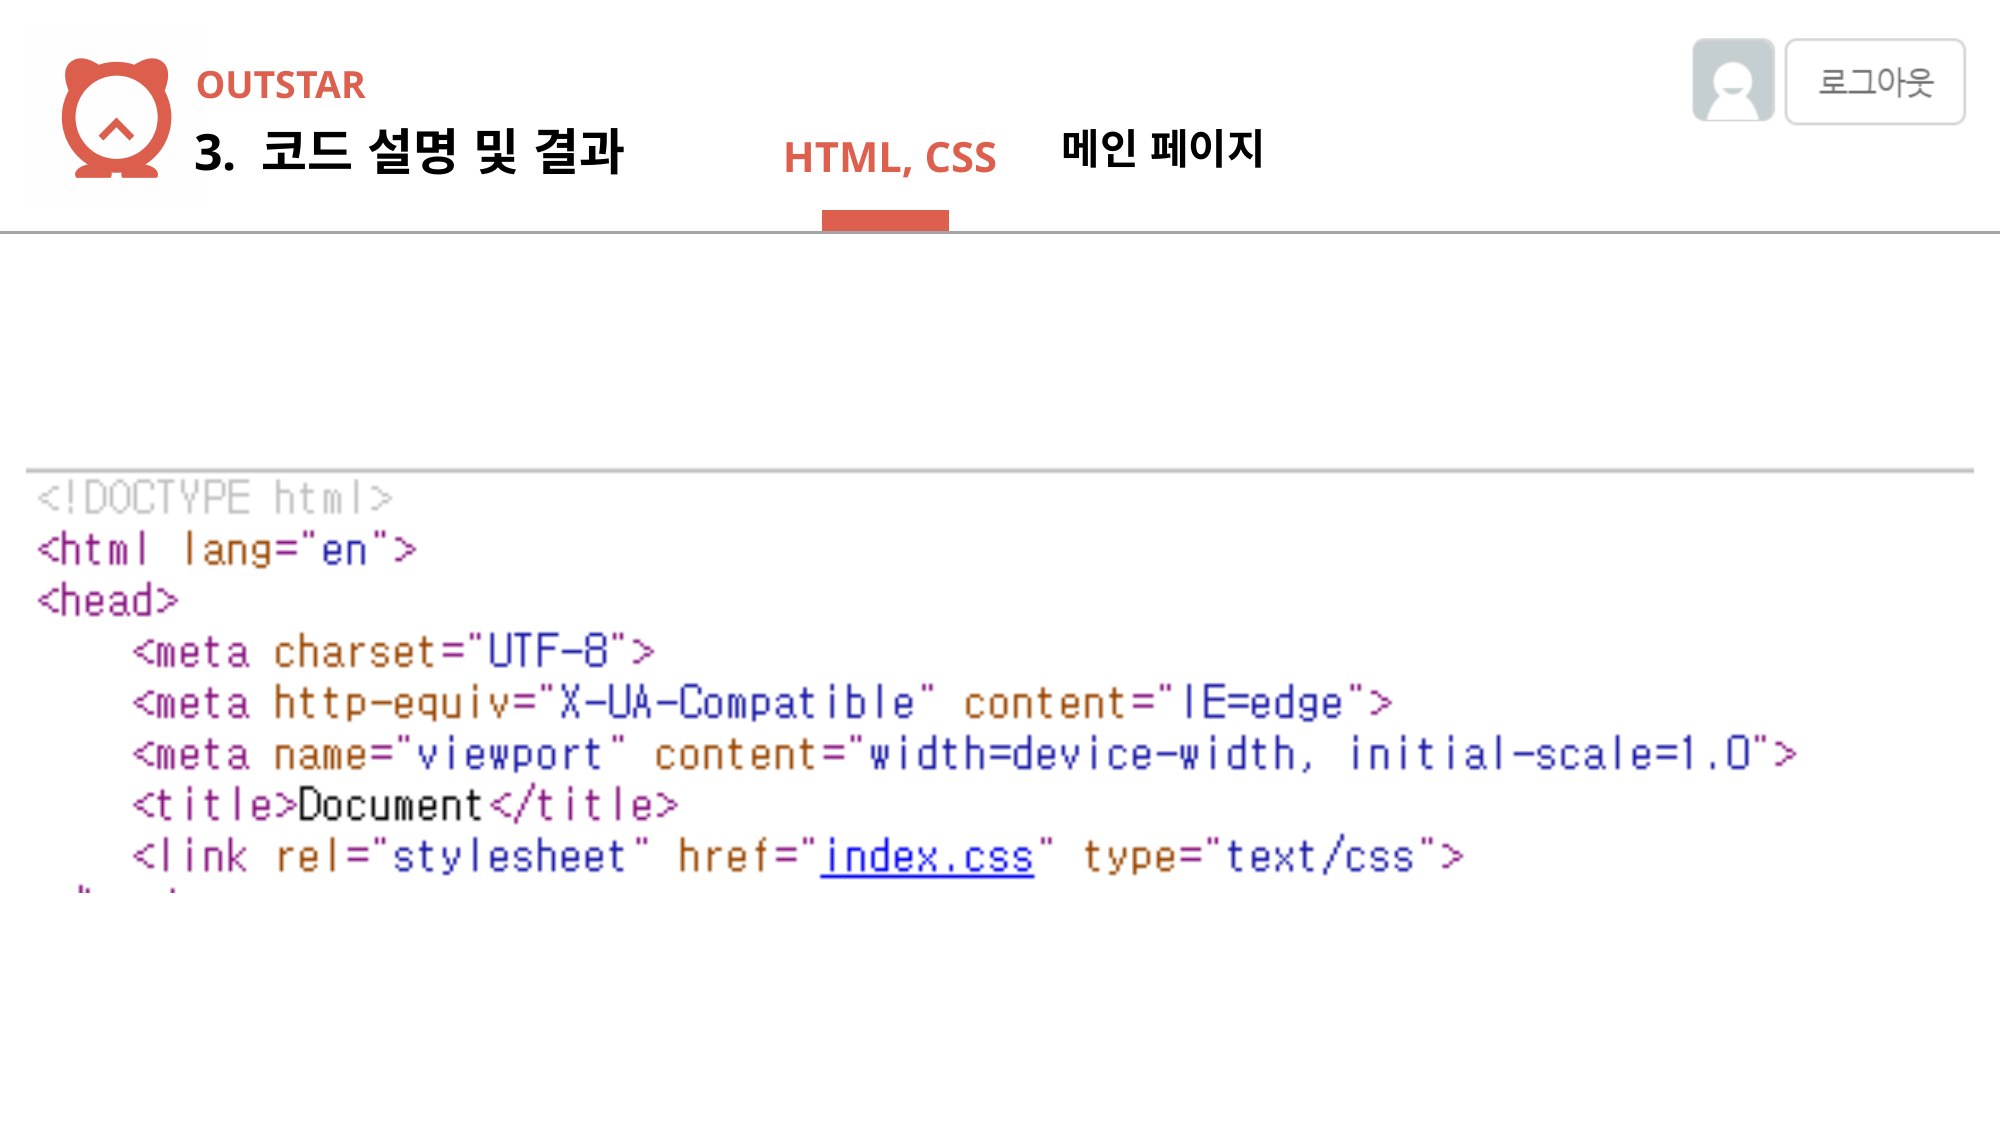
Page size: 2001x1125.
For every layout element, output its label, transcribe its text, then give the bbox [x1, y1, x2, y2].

text_box HTML, CSS [768, 123, 1097, 189]
text_box 3. 코드 설명 및 결과 [207, 112, 717, 188]
text_box OUTSTAR [207, 54, 464, 114]
text_box 메인 페이지 [1046, 115, 1326, 181]
picture [26, 27, 207, 209]
picture [1657, 19, 1991, 149]
picture [26, 467, 1974, 893]
text_box [822, 210, 949, 231]
